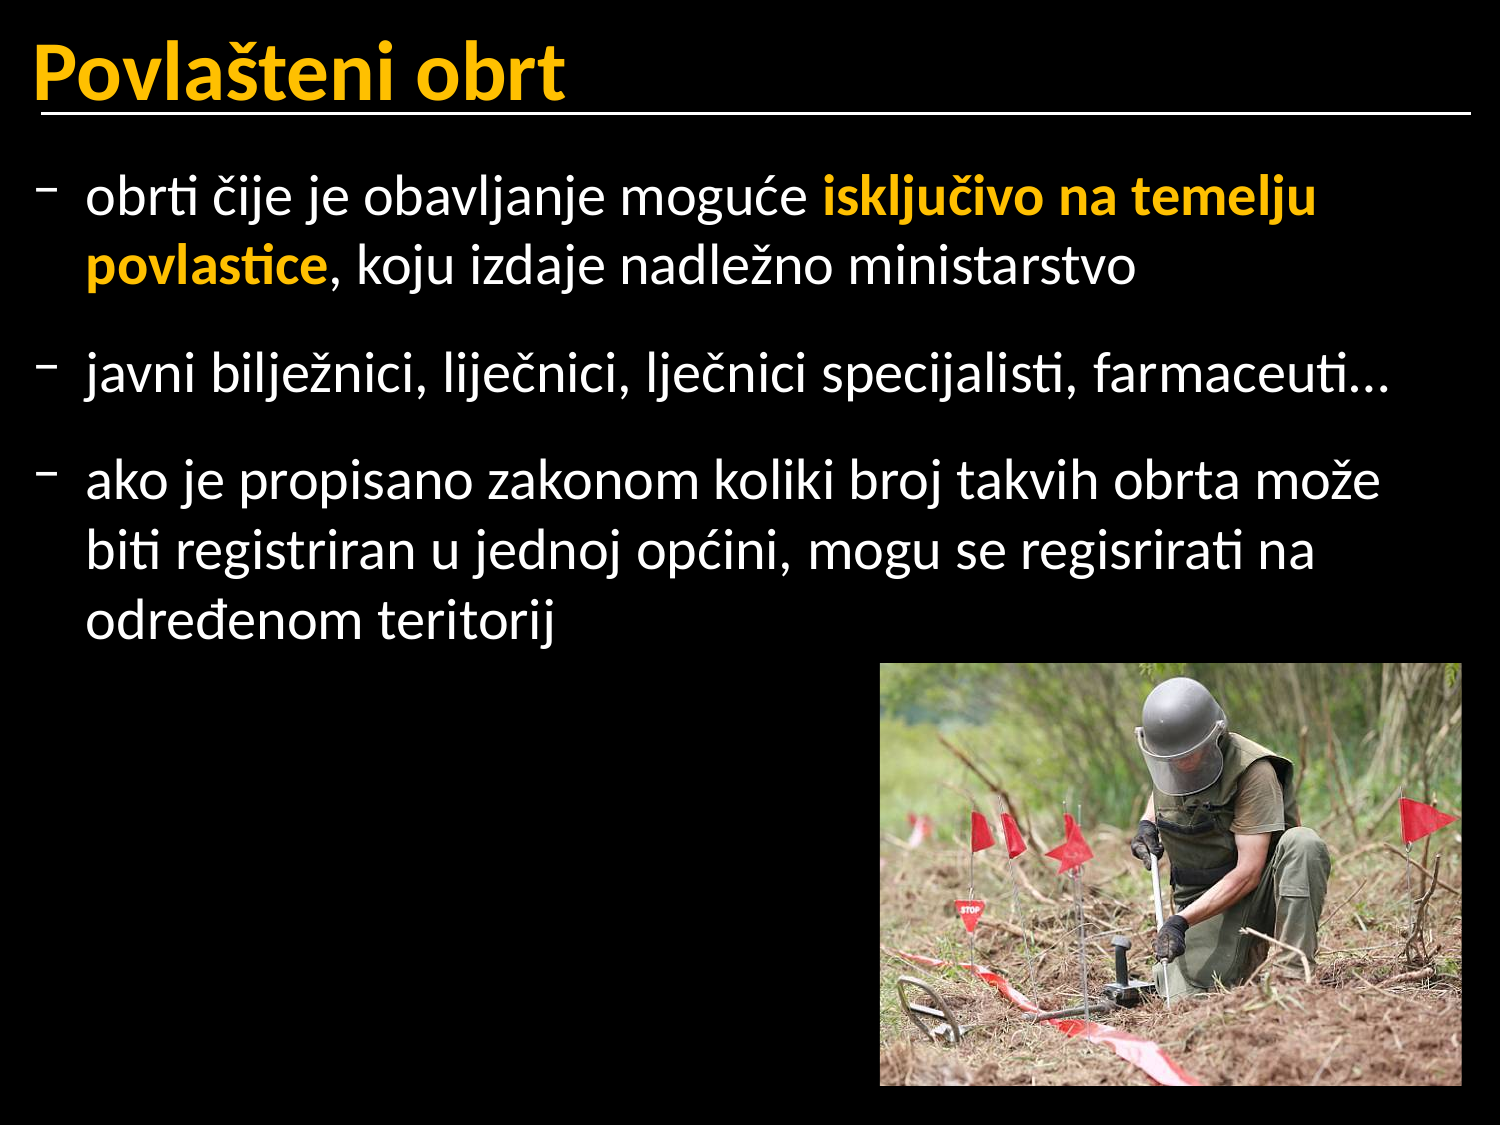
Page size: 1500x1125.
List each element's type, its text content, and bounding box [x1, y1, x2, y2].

picture [879, 663, 1462, 1086]
list obrti čije je obavljanje moguće isključivo na temelju povlastice, koju izdaje nadležno ministarstvo javni bilježnici, liječnici, lječnici specijalisti, farmaceuti… ako je propisano zakonom koliki broj takvih obrta može biti registriran u jednoj općini, mogu se regisrirati na određenom teritorij [17, 149, 1471, 1094]
title Povlašteni obrt [17, 7, 1471, 126]
